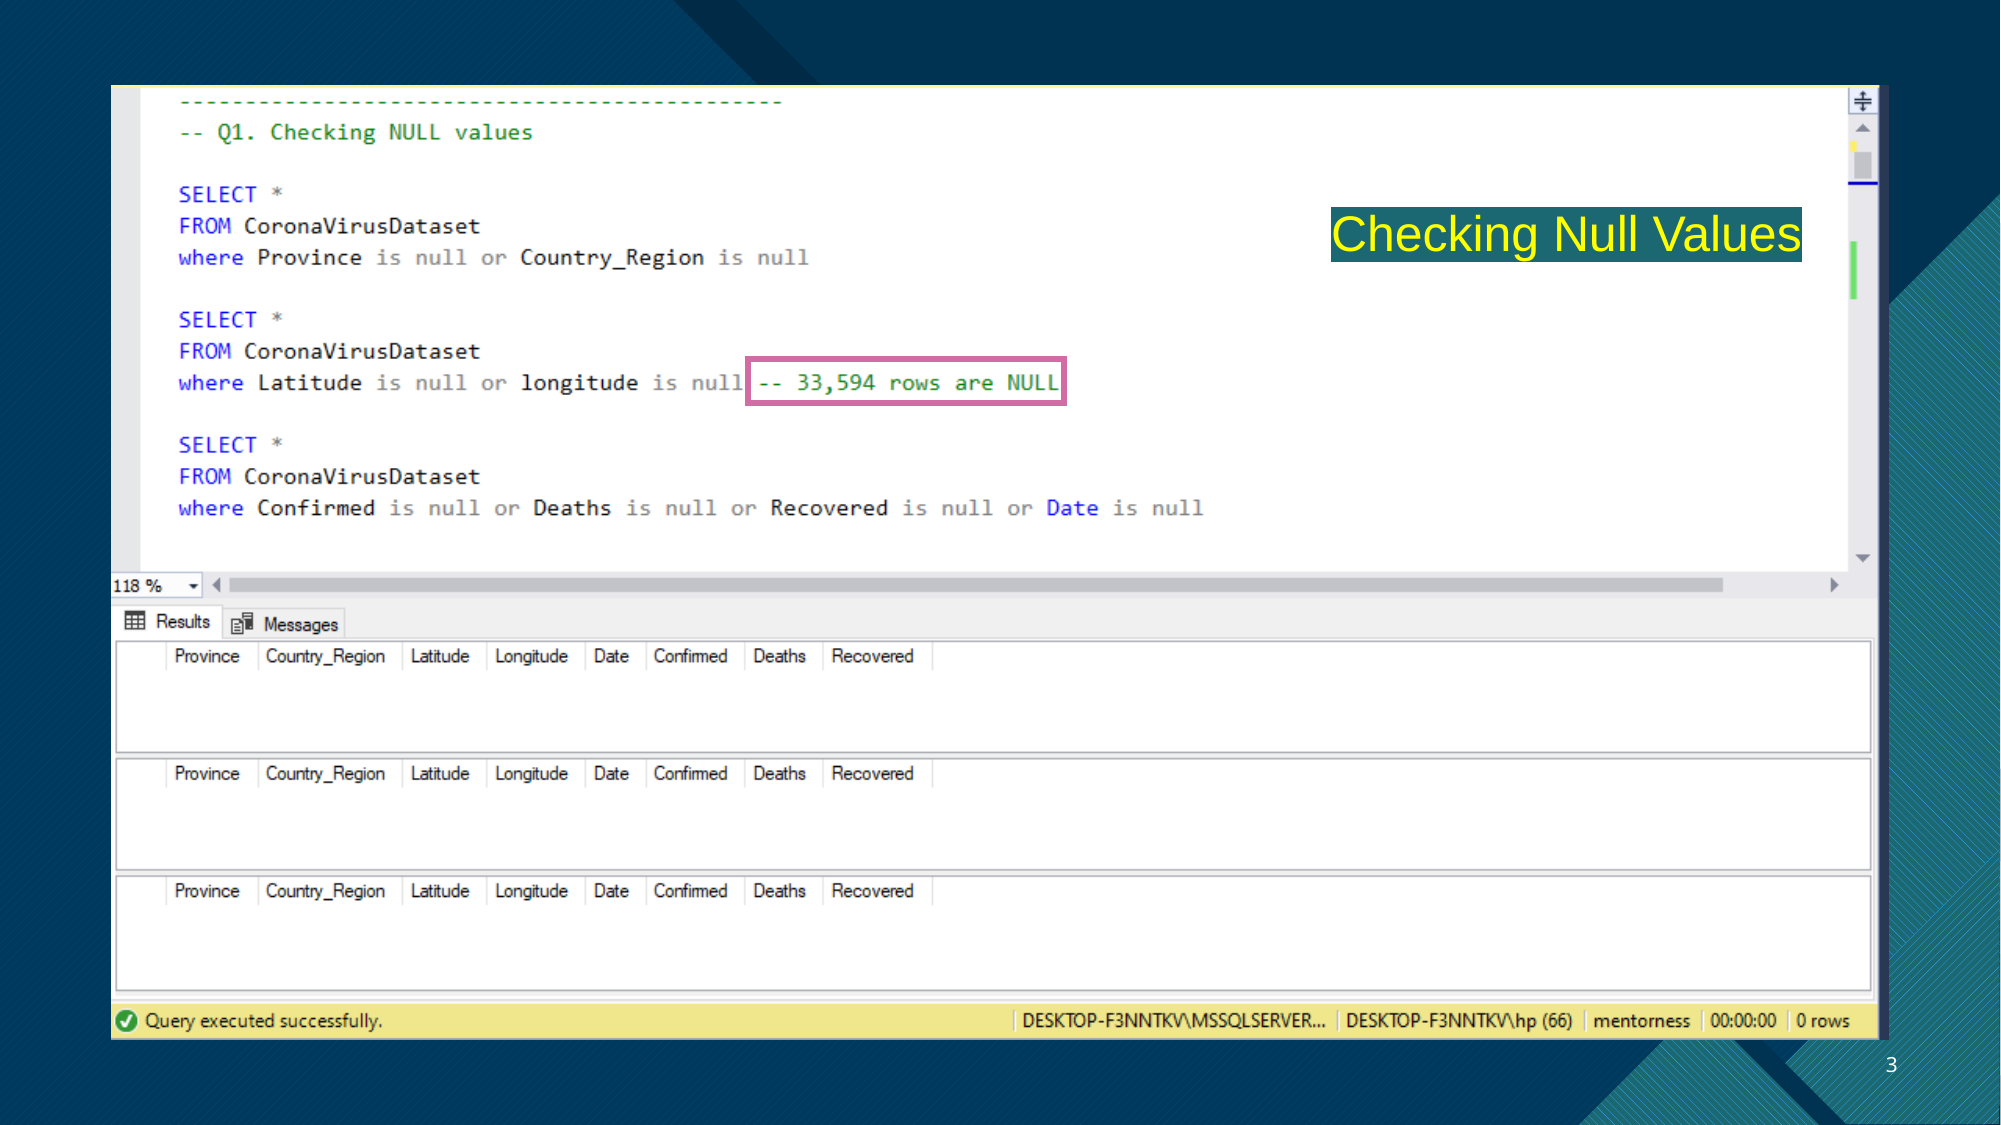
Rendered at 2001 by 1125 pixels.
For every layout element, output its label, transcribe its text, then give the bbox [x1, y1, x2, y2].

slide_number 14 [1889, 741, 2001, 961]
picture [111, 85, 1889, 1040]
slide_number 3 [1845, 1035, 1913, 1096]
